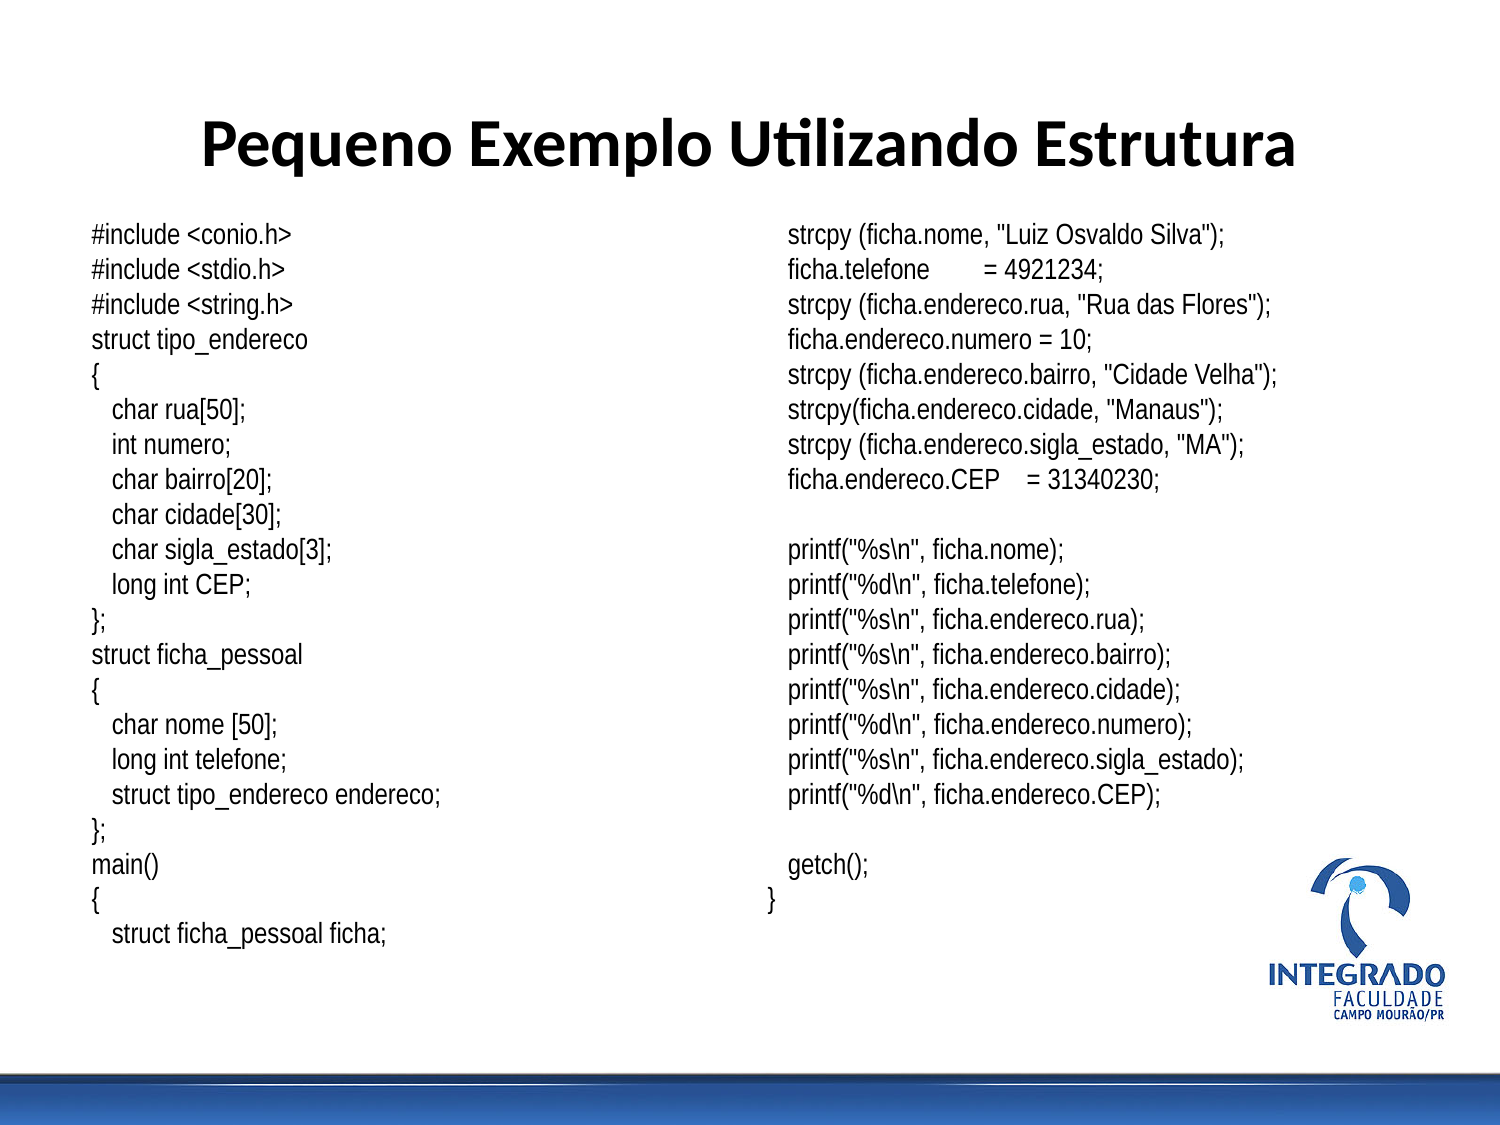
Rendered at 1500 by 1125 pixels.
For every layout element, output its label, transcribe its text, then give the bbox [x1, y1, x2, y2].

list #include <conio.h> #include <stdio.h> #include <string.h> struct tipo_endereco { char rua[50]; int numero; char bairro[20]; char cidade[30]; char sigla_estado[3]; long int CEP; }; struct ficha_pessoal { char nome [50]; long int telefone; struct tipo_endereco endereco; }; main() { struct ficha_pessoal ficha; strcpy (ficha.nome, "Luiz Osvaldo Silva"); ficha.telefone = 4921234; strcpy (ficha.endereco.rua, "Rua das Flores"); ficha.endereco.numero = 10; strcpy (ficha.endereco.bairro, "Cidade Velha"); strcpy(ficha.endereco.cidade, "Manaus"); strcpy (ficha.endereco.sigla_estado, "MA"); ficha.endereco.CEP = 31340230; printf("%s\n", ficha.nome); printf("%d\n", ficha.telefone); printf("%s\n", ficha.endereco.rua); printf("%s\n", ficha.endereco.bairro); printf("%s\n", ficha.endereco.cidade); printf("%d\n", ficha.endereco.numero); printf("%s\n", ficha.endereco.sigla_estado); printf("%d\n", ficha.endereco.CEP); getch(); } [76, 208, 1459, 988]
title Pequeno Exemplo Utilizando Estrutura [75, 85, 1425, 192]
picture [0, 0, 1500, 1125]
